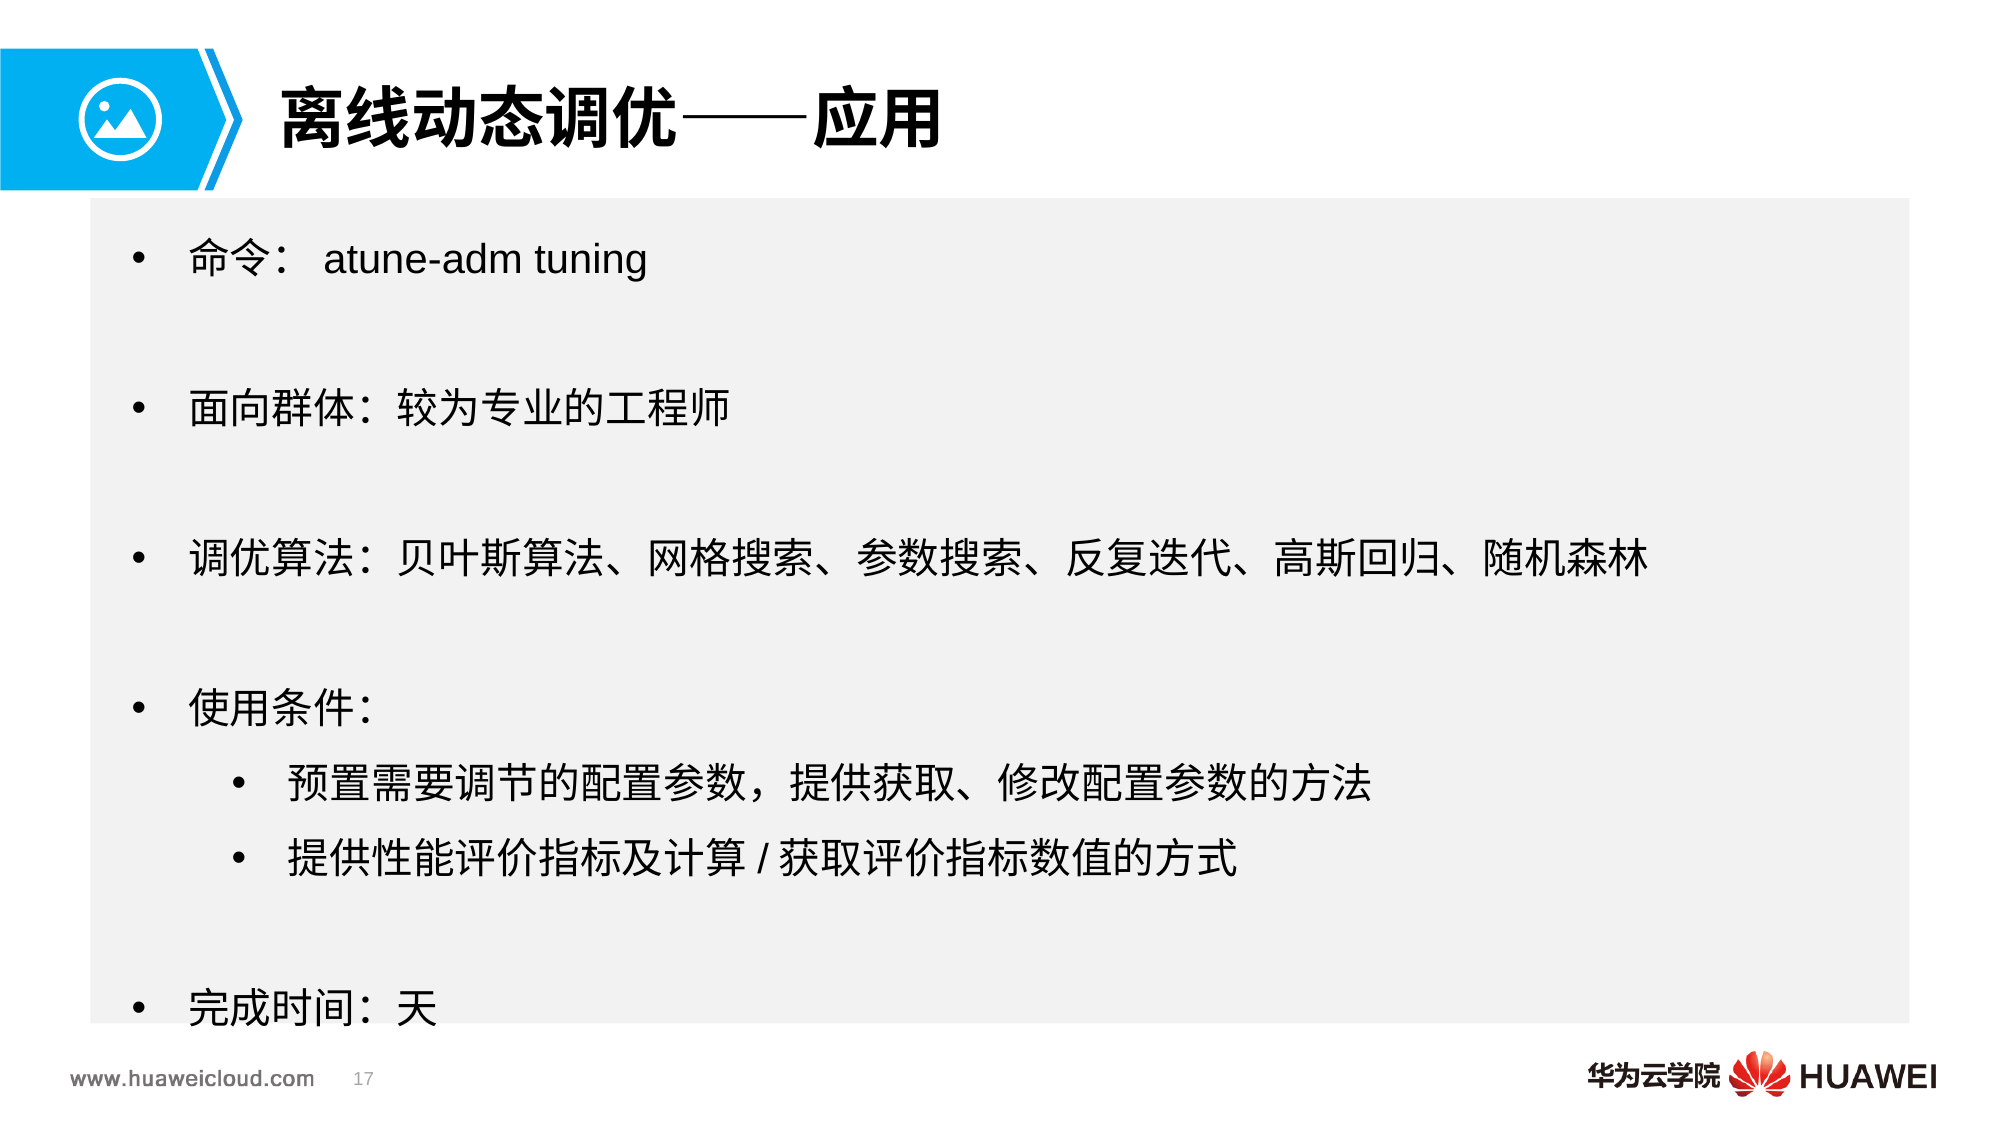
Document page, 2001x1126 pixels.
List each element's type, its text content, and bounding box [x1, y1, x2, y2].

text_box 命令：atune-adm tuning 面向群体：较为专业的工程师 调优算法：贝叶斯算法、网格搜索、参数搜索、反复迭代、高斯回归、随机森林 使用条件： 预置需要调节的配置参数，提供获取、修改配置参数的方法 提供性能评价指标及计算/获取评价指标数值的方式 完成时间：天 [116, 199, 1878, 1126]
text_box [90, 198, 1910, 1024]
picture [43, 1056, 116, 1098]
title 离线动态调优——应用 [261, 67, 1875, 173]
picture [1878, 1023, 1977, 1126]
